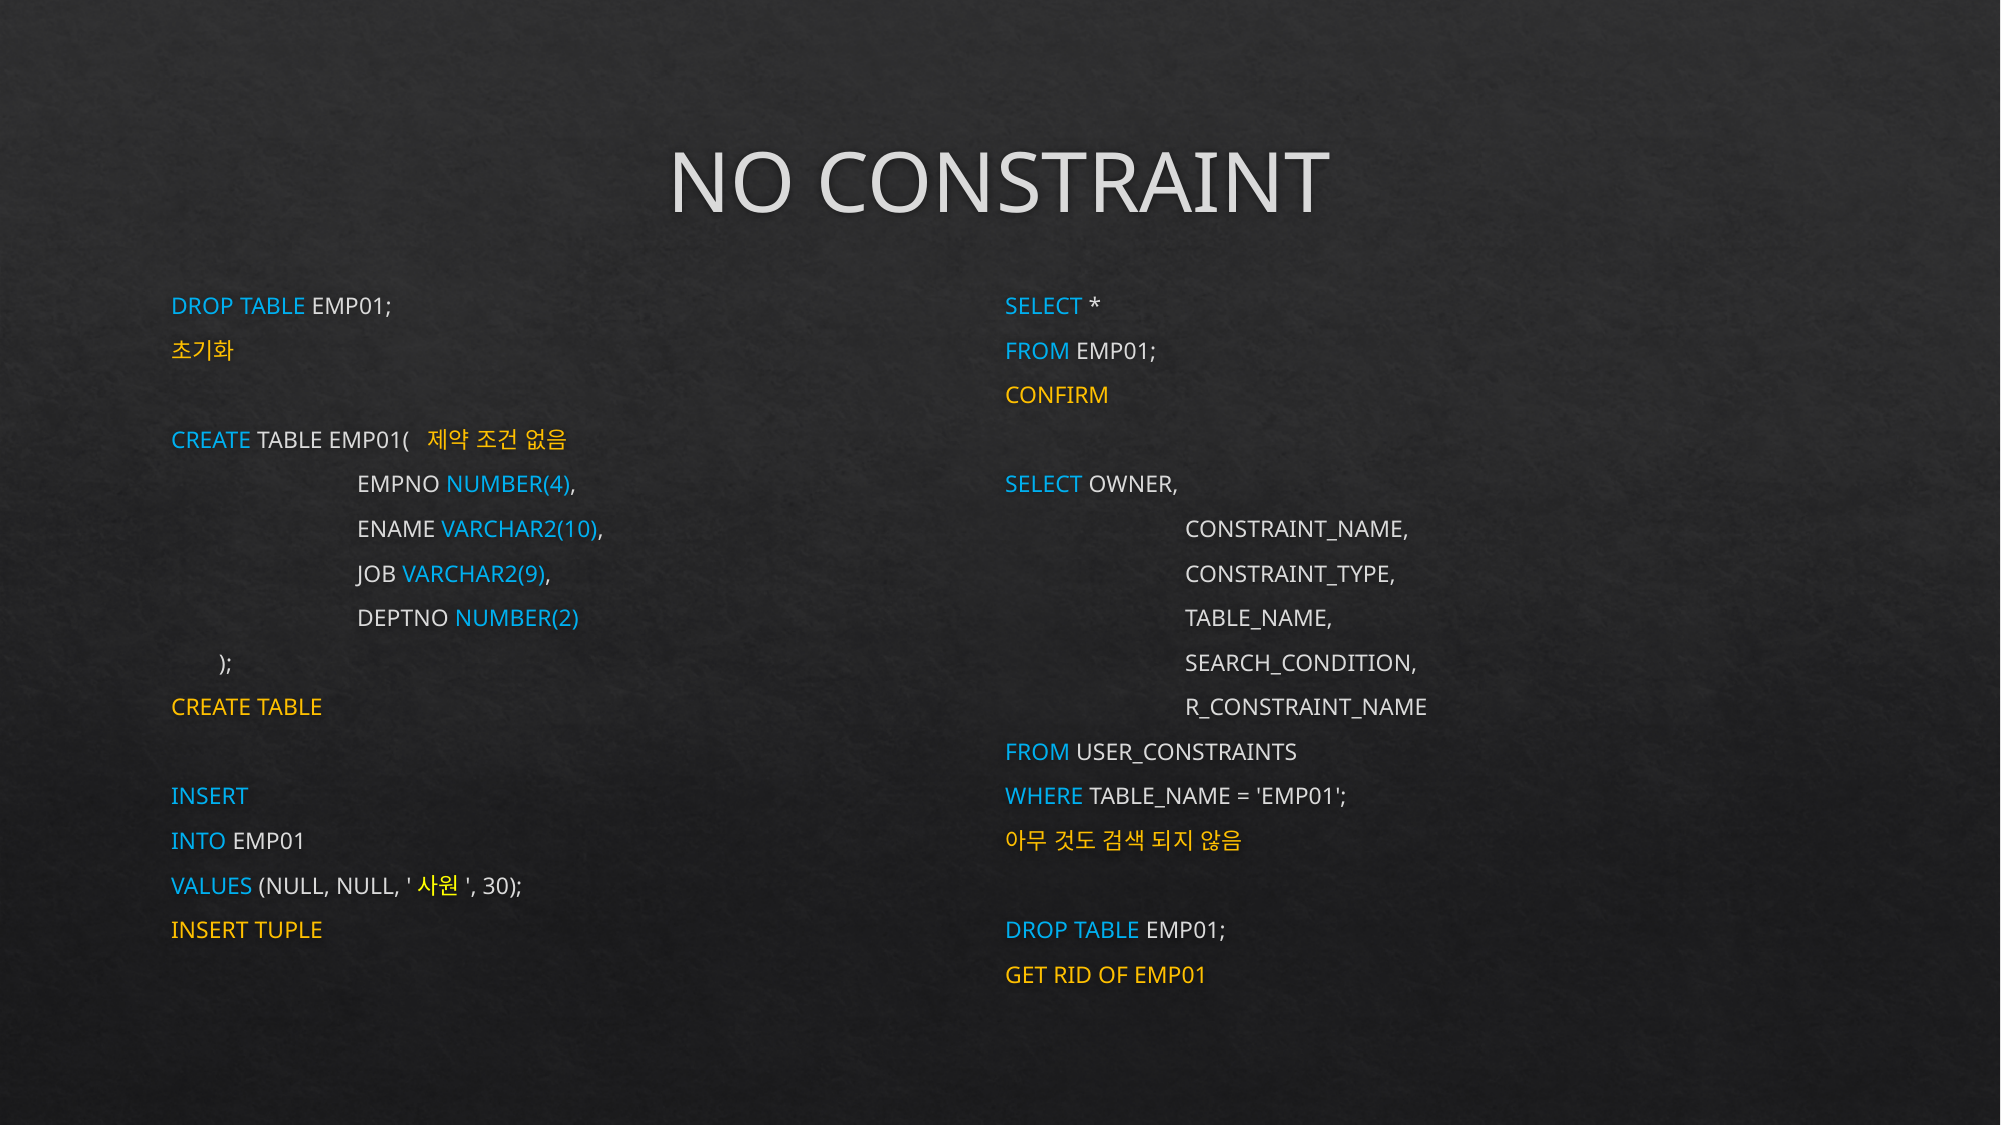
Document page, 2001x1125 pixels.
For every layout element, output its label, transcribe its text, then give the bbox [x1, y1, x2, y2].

title NO CONSTRAINT [149, 99, 1849, 260]
list DROP TABLE EMP01; 초기화 CREATE TABLE EMP01( 제약 조건 없음 EMPNO NUMBER(4), ENAME VARCHAR2(10), JOB VARCHAR2(9), DEPTNO NUMBER(2) ); CREATE TABLE INSERT INTO EMP01 VALUES (NULL, NULL, '사원', 30); INSERT TUPLE SELECT * FROM EMP01; CONFIRM SELECT OWNER, CONSTRAINT_NAME, CONSTRAINT_TYPE, TABLE_NAME, SEARCH_CONDITION, R_CONSTRAINT_NAME FROM USER_CONSTRAINTS WHERE TABLE_NAME = 'EMP01'; 아무 것도 검색 되지 않음 DROP TABLE EMP01; GET RID OF EMP01 [149, 284, 1849, 1020]
